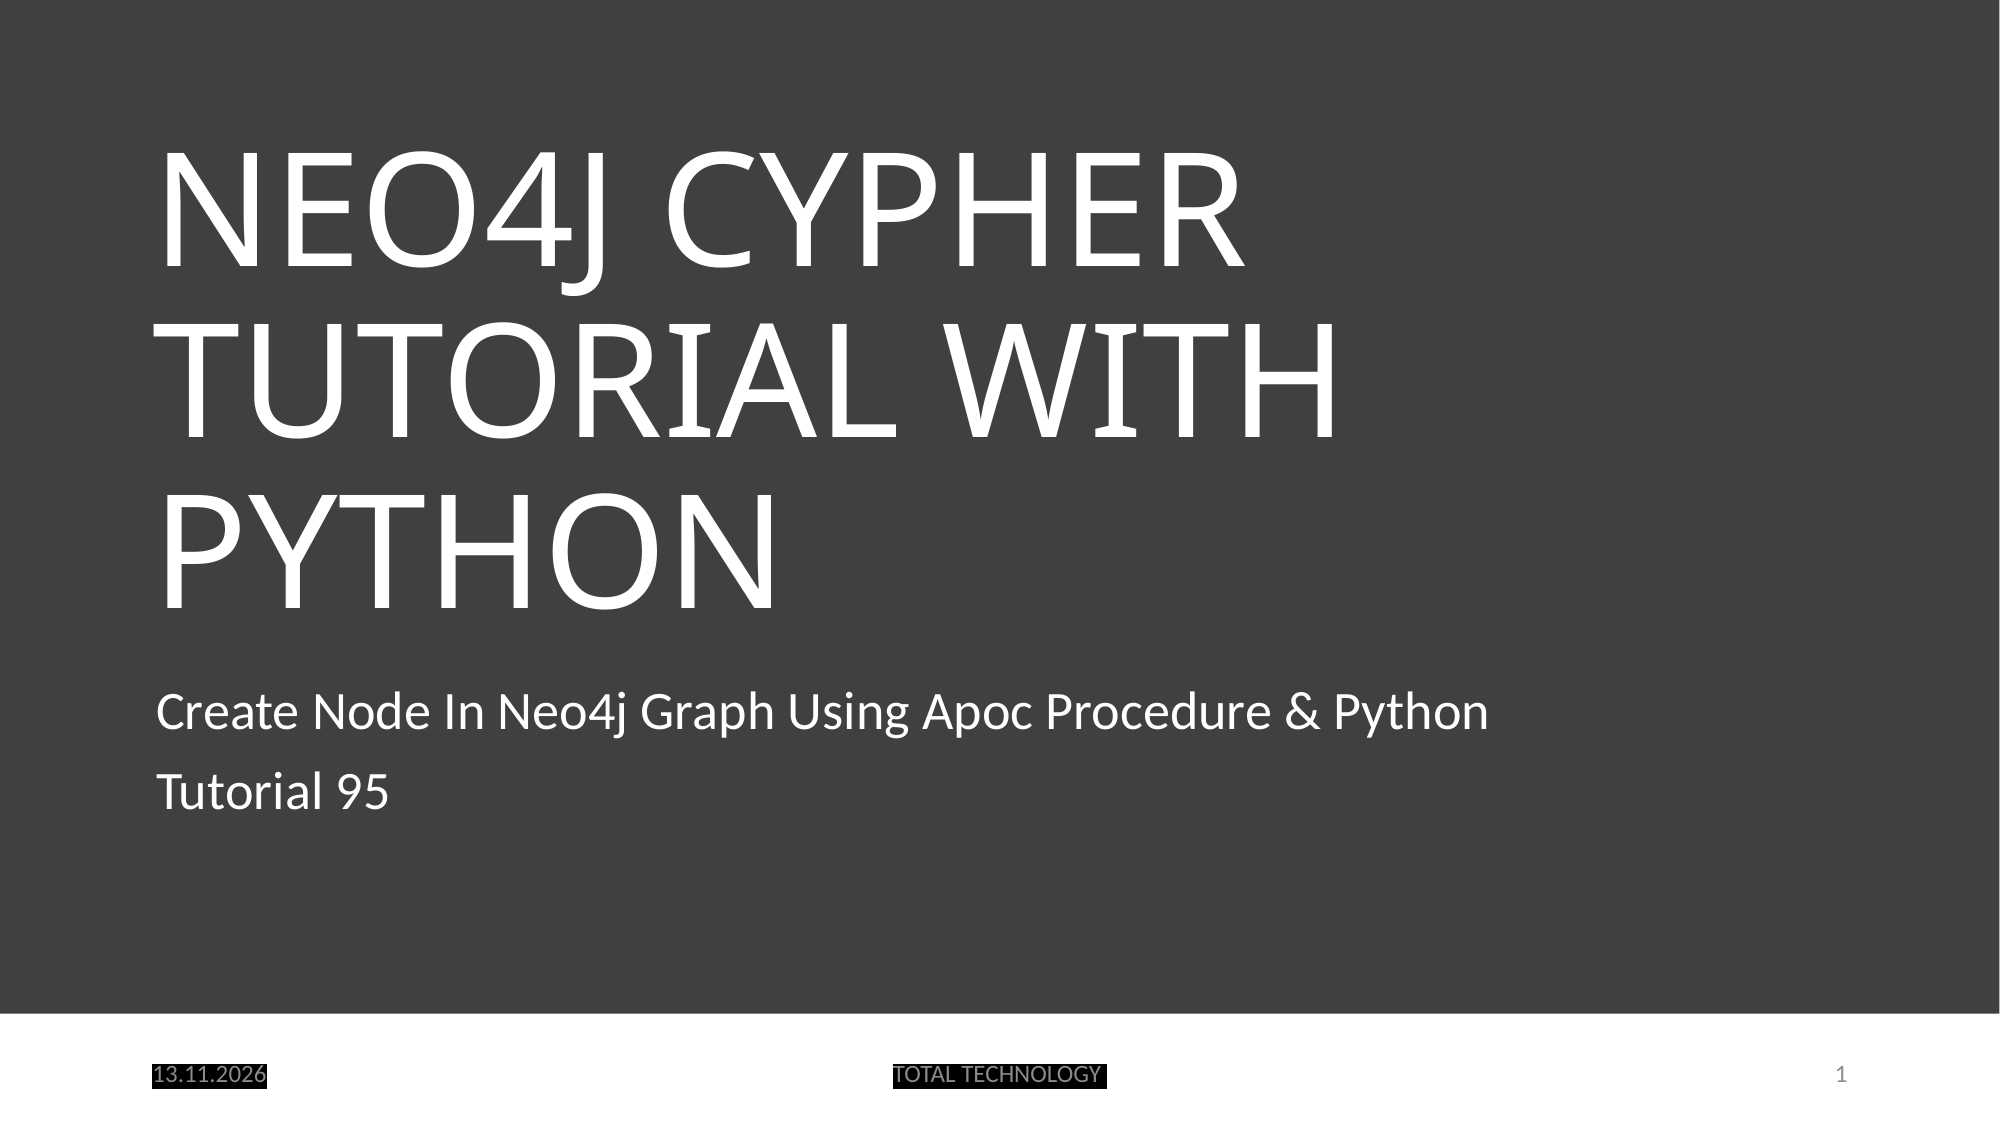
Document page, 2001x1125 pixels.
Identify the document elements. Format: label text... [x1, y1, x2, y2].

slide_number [137, 1042, 588, 1103]
title NEO4J CYPHER TUTORIAL WITH PYTHON [138, 98, 1863, 650]
text_box [0, 0, 2000, 1015]
slide_number 1 [1412, 1042, 1863, 1103]
footer TOTAL TECHNOLOGY [662, 1042, 1338, 1103]
subtitle Create Node In Neo4j Graph Using Apoc Procedure & Python Tutorial 95 [141, 675, 1863, 900]
